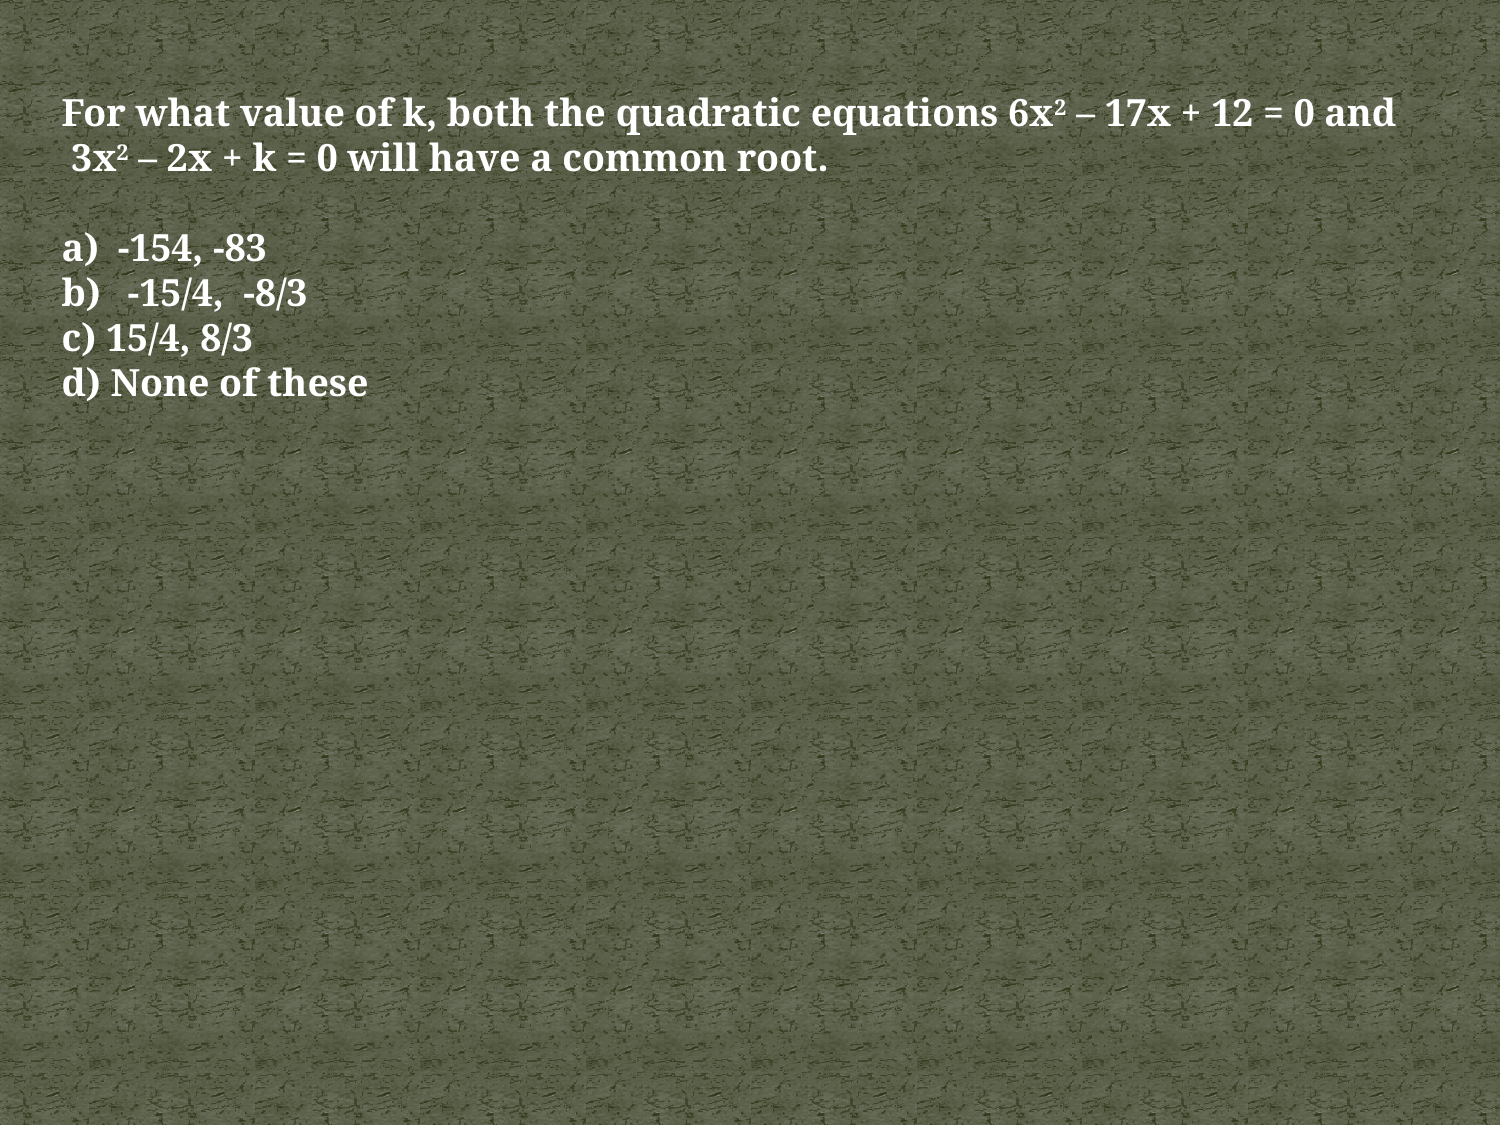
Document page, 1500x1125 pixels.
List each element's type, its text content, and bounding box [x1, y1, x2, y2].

text_box For what value of k, both the quadratic equations 6x2 – 17x + 12 = 0 and 3x2 – 2x + k = 0 will have a common root. -154, -83 -15/4, -8/3 c) 15/4, 8/3 d) None of these [46, 81, 1442, 412]
